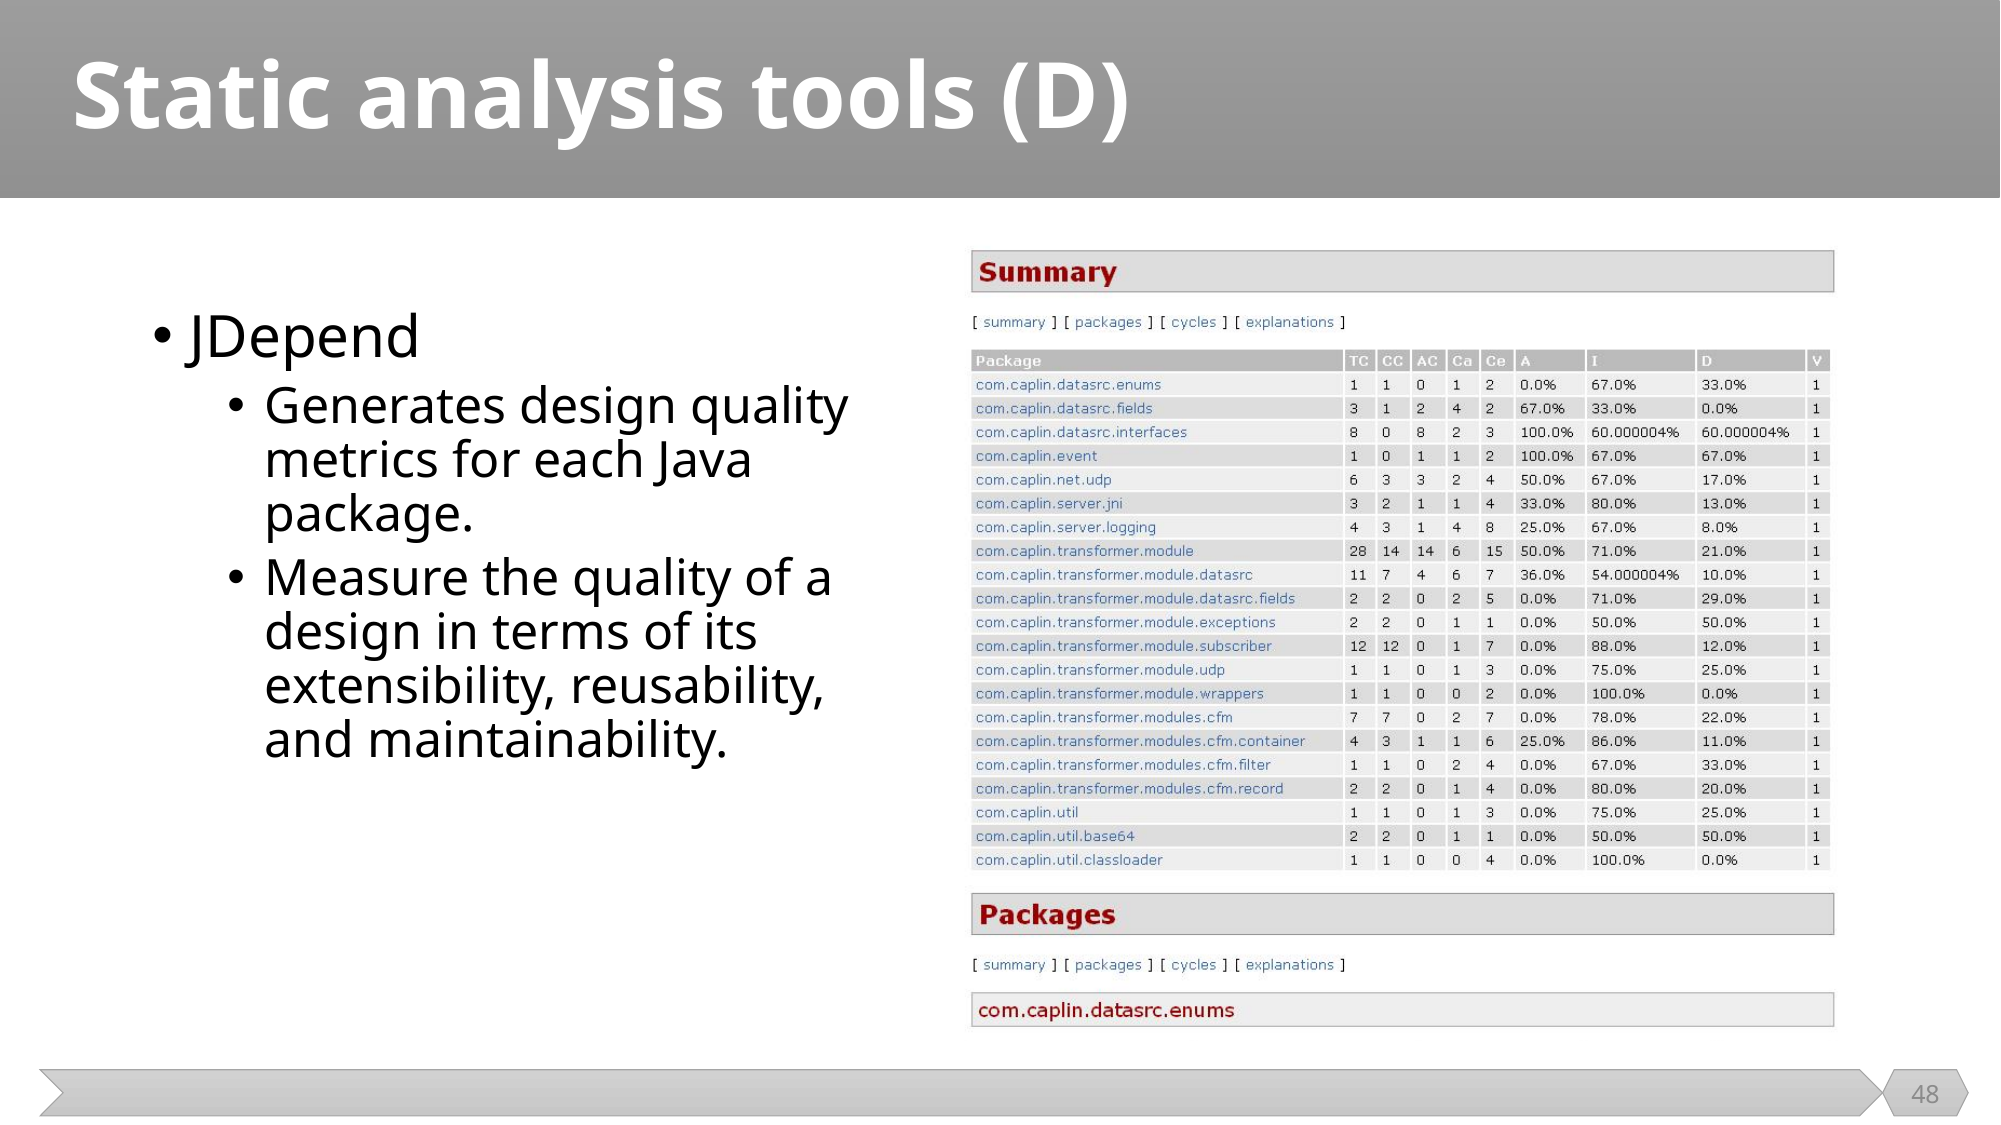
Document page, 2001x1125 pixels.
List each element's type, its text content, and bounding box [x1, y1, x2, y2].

slide_number 48 [1882, 1065, 1969, 1125]
title Static analysis tools (D) [56, 0, 1969, 199]
picture [951, 239, 1846, 1041]
list JDepend Generates design quality metrics for each Java package. Measure the quality of a design in terms of its extensibility, reusability, and maintainability. [137, 299, 901, 1014]
